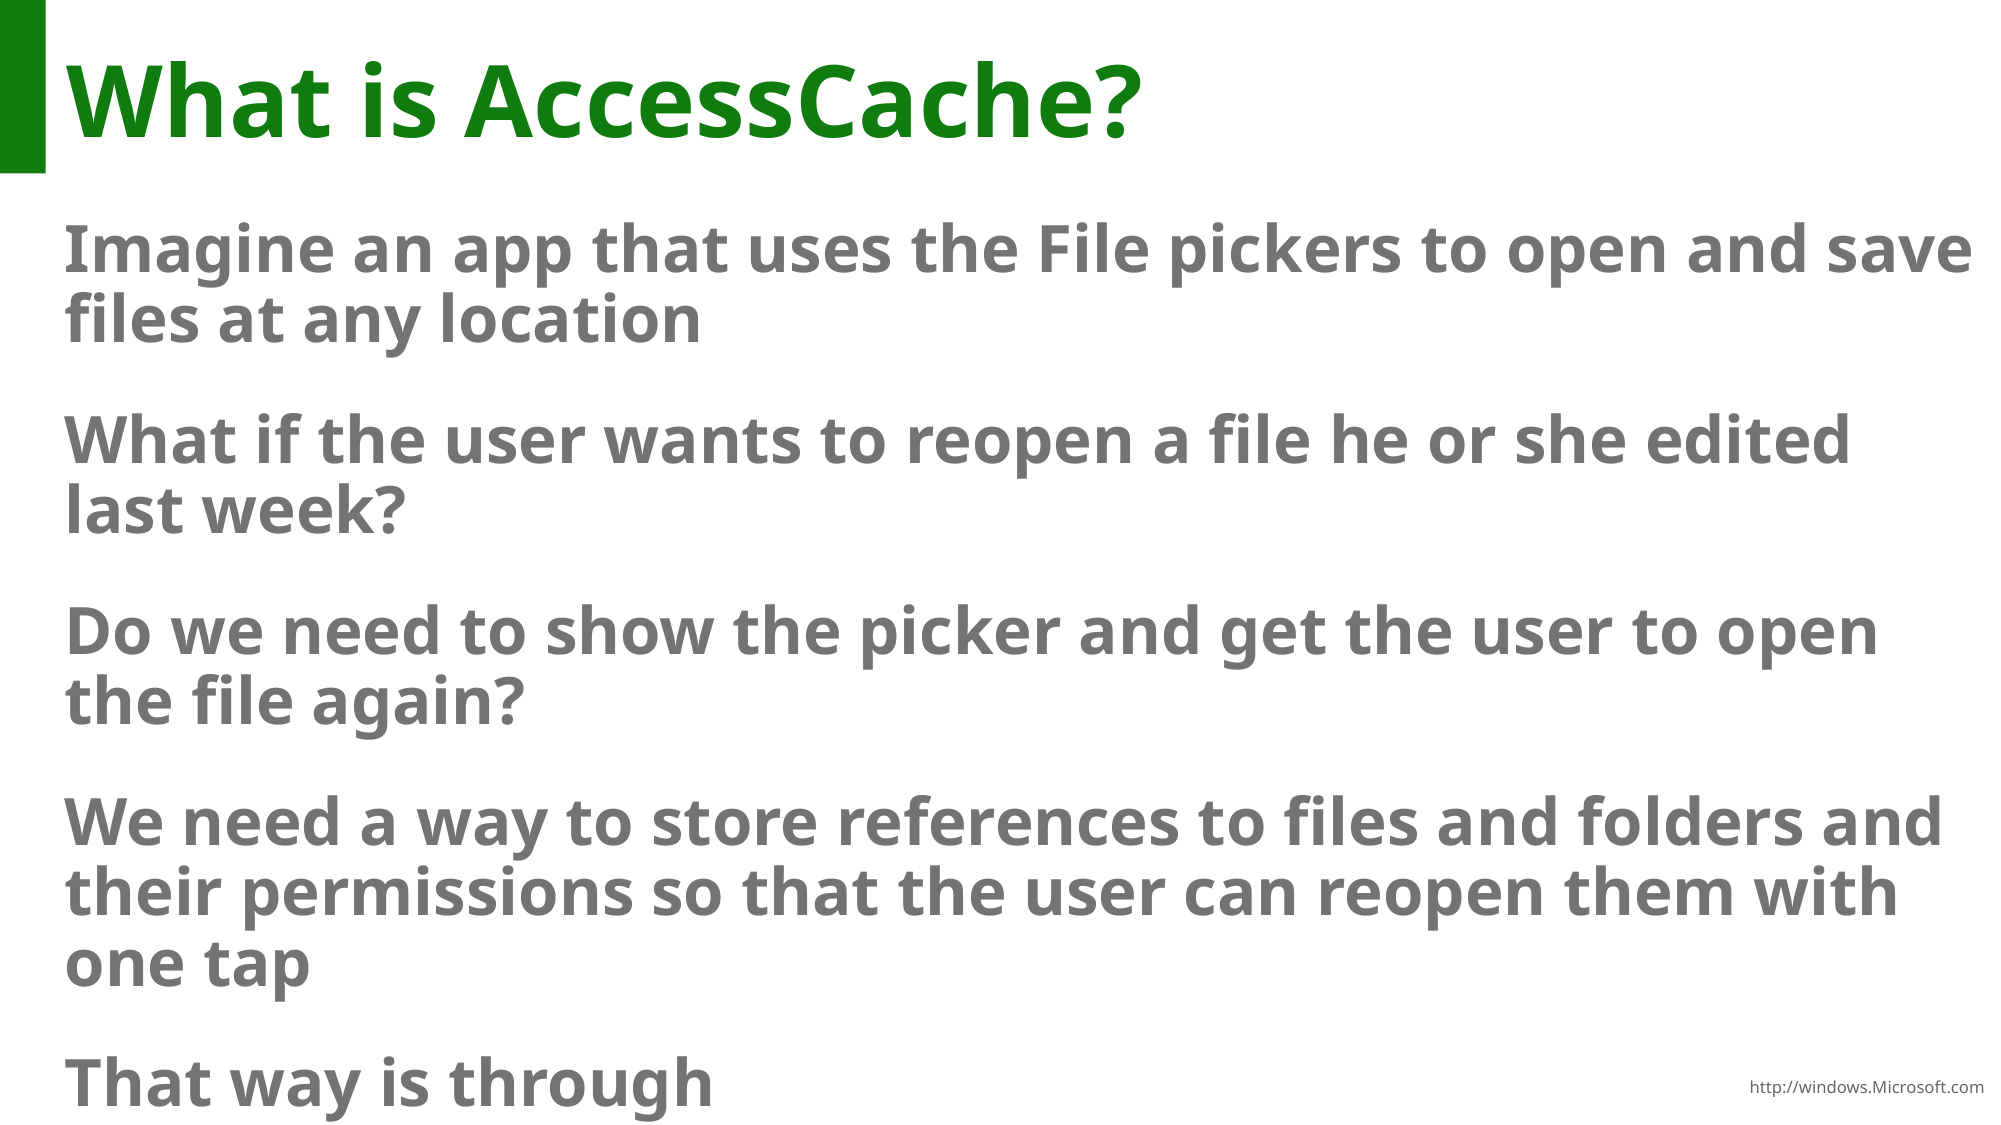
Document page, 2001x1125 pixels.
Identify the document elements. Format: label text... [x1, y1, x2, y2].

title What is AccessCache? [44, 33, 1956, 195]
list Imagine an app that uses the File pickers to open and save files at any location What if the user wants to reopen a file he or she edited last week? Do we need to show the picker and get the user to open the file again? We need a way to store references to files and folders and their permissions so that the user can reopen them with one tap That way is through Windows.Storage.AccessCache.StorageApplicationPermissions [42, 197, 2000, 1125]
